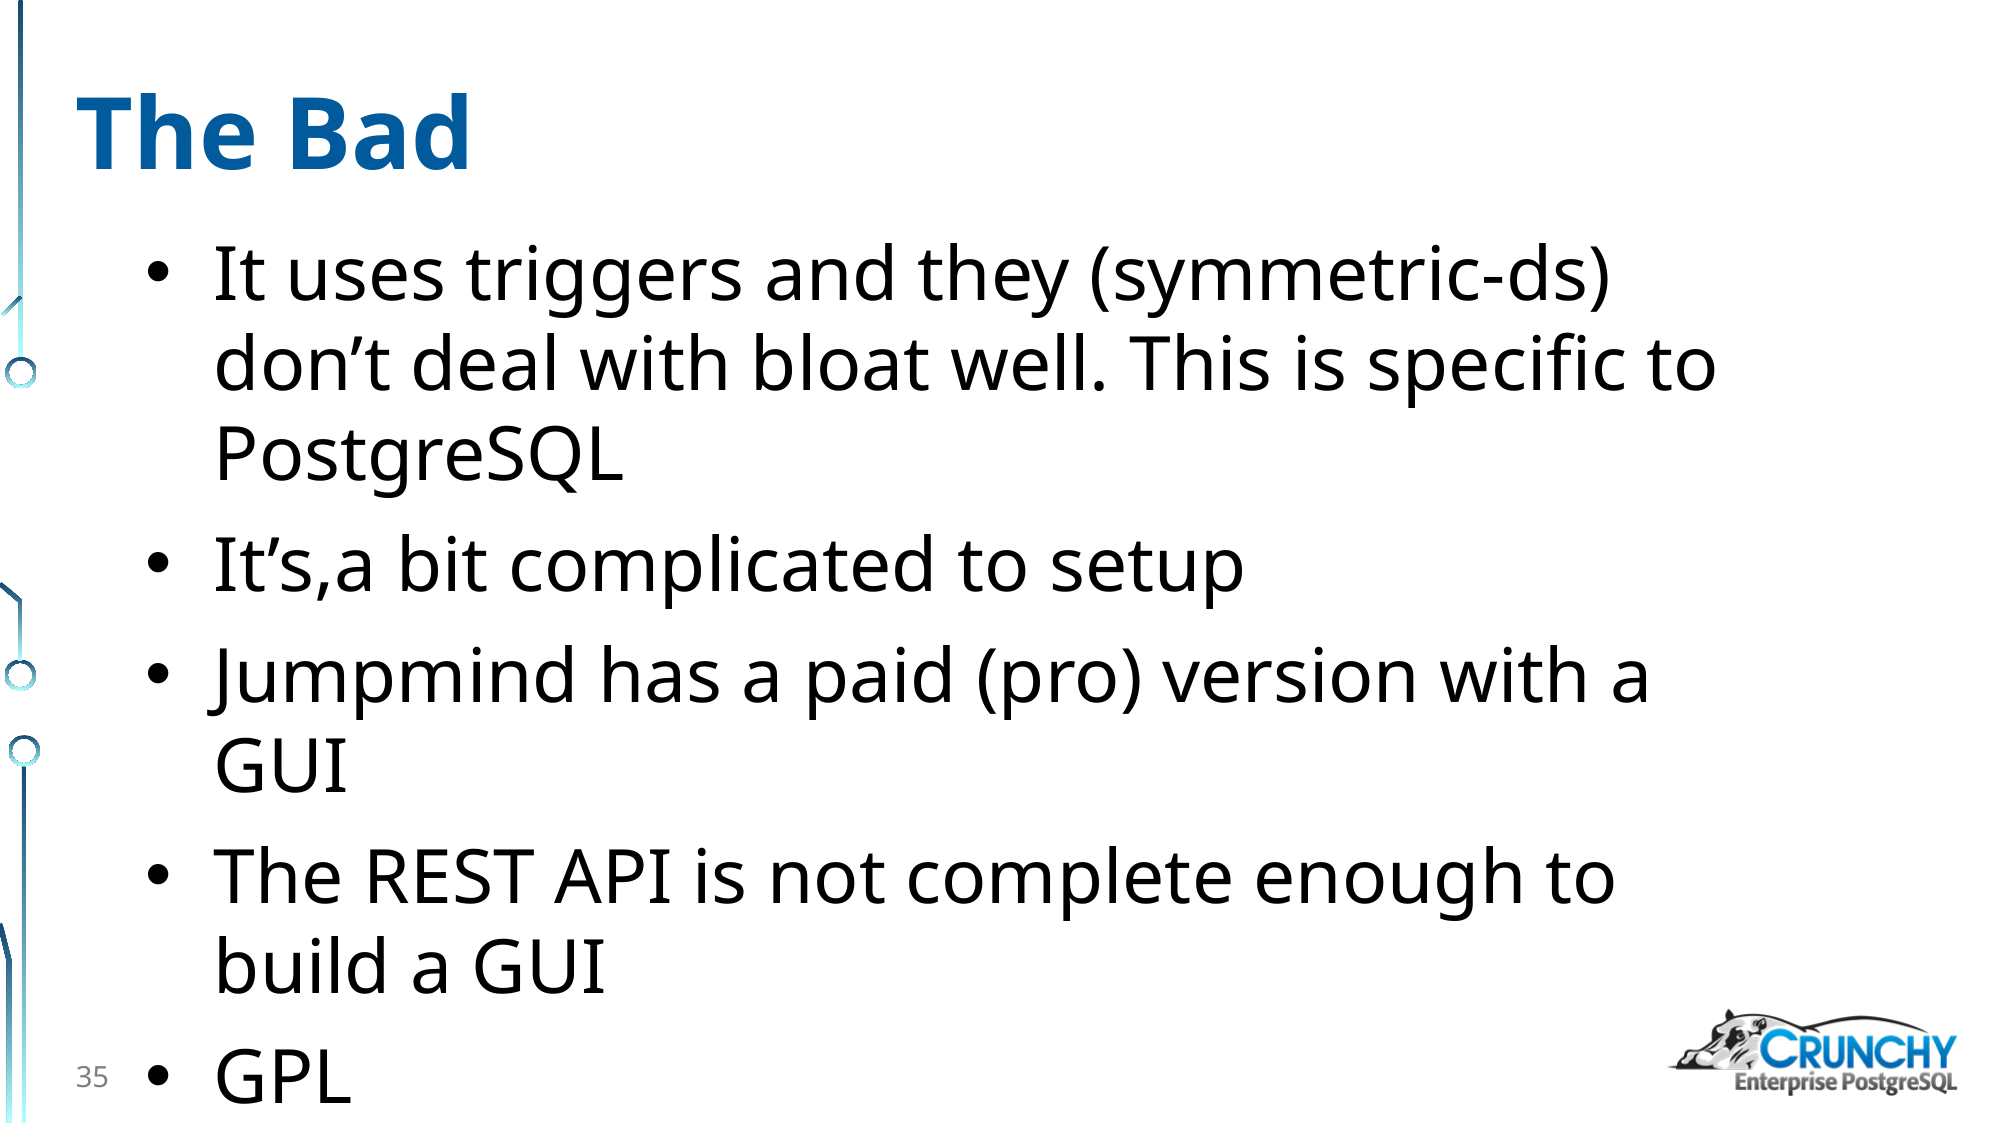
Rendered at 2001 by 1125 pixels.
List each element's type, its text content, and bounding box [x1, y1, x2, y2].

picture [1656, 998, 1968, 1107]
list It uses triggers and they (symmetric-ds) don’t deal with bloat well. This is specific to PostgreSQL It’s,a bit complicated to setup Jumpmind has a paid (pro) version with a GUI The REST API is not complete enough to build a GUI GPL [124, 218, 1804, 1032]
title The Bad [60, 55, 1686, 218]
slide_number 35 [60, 1051, 188, 1111]
